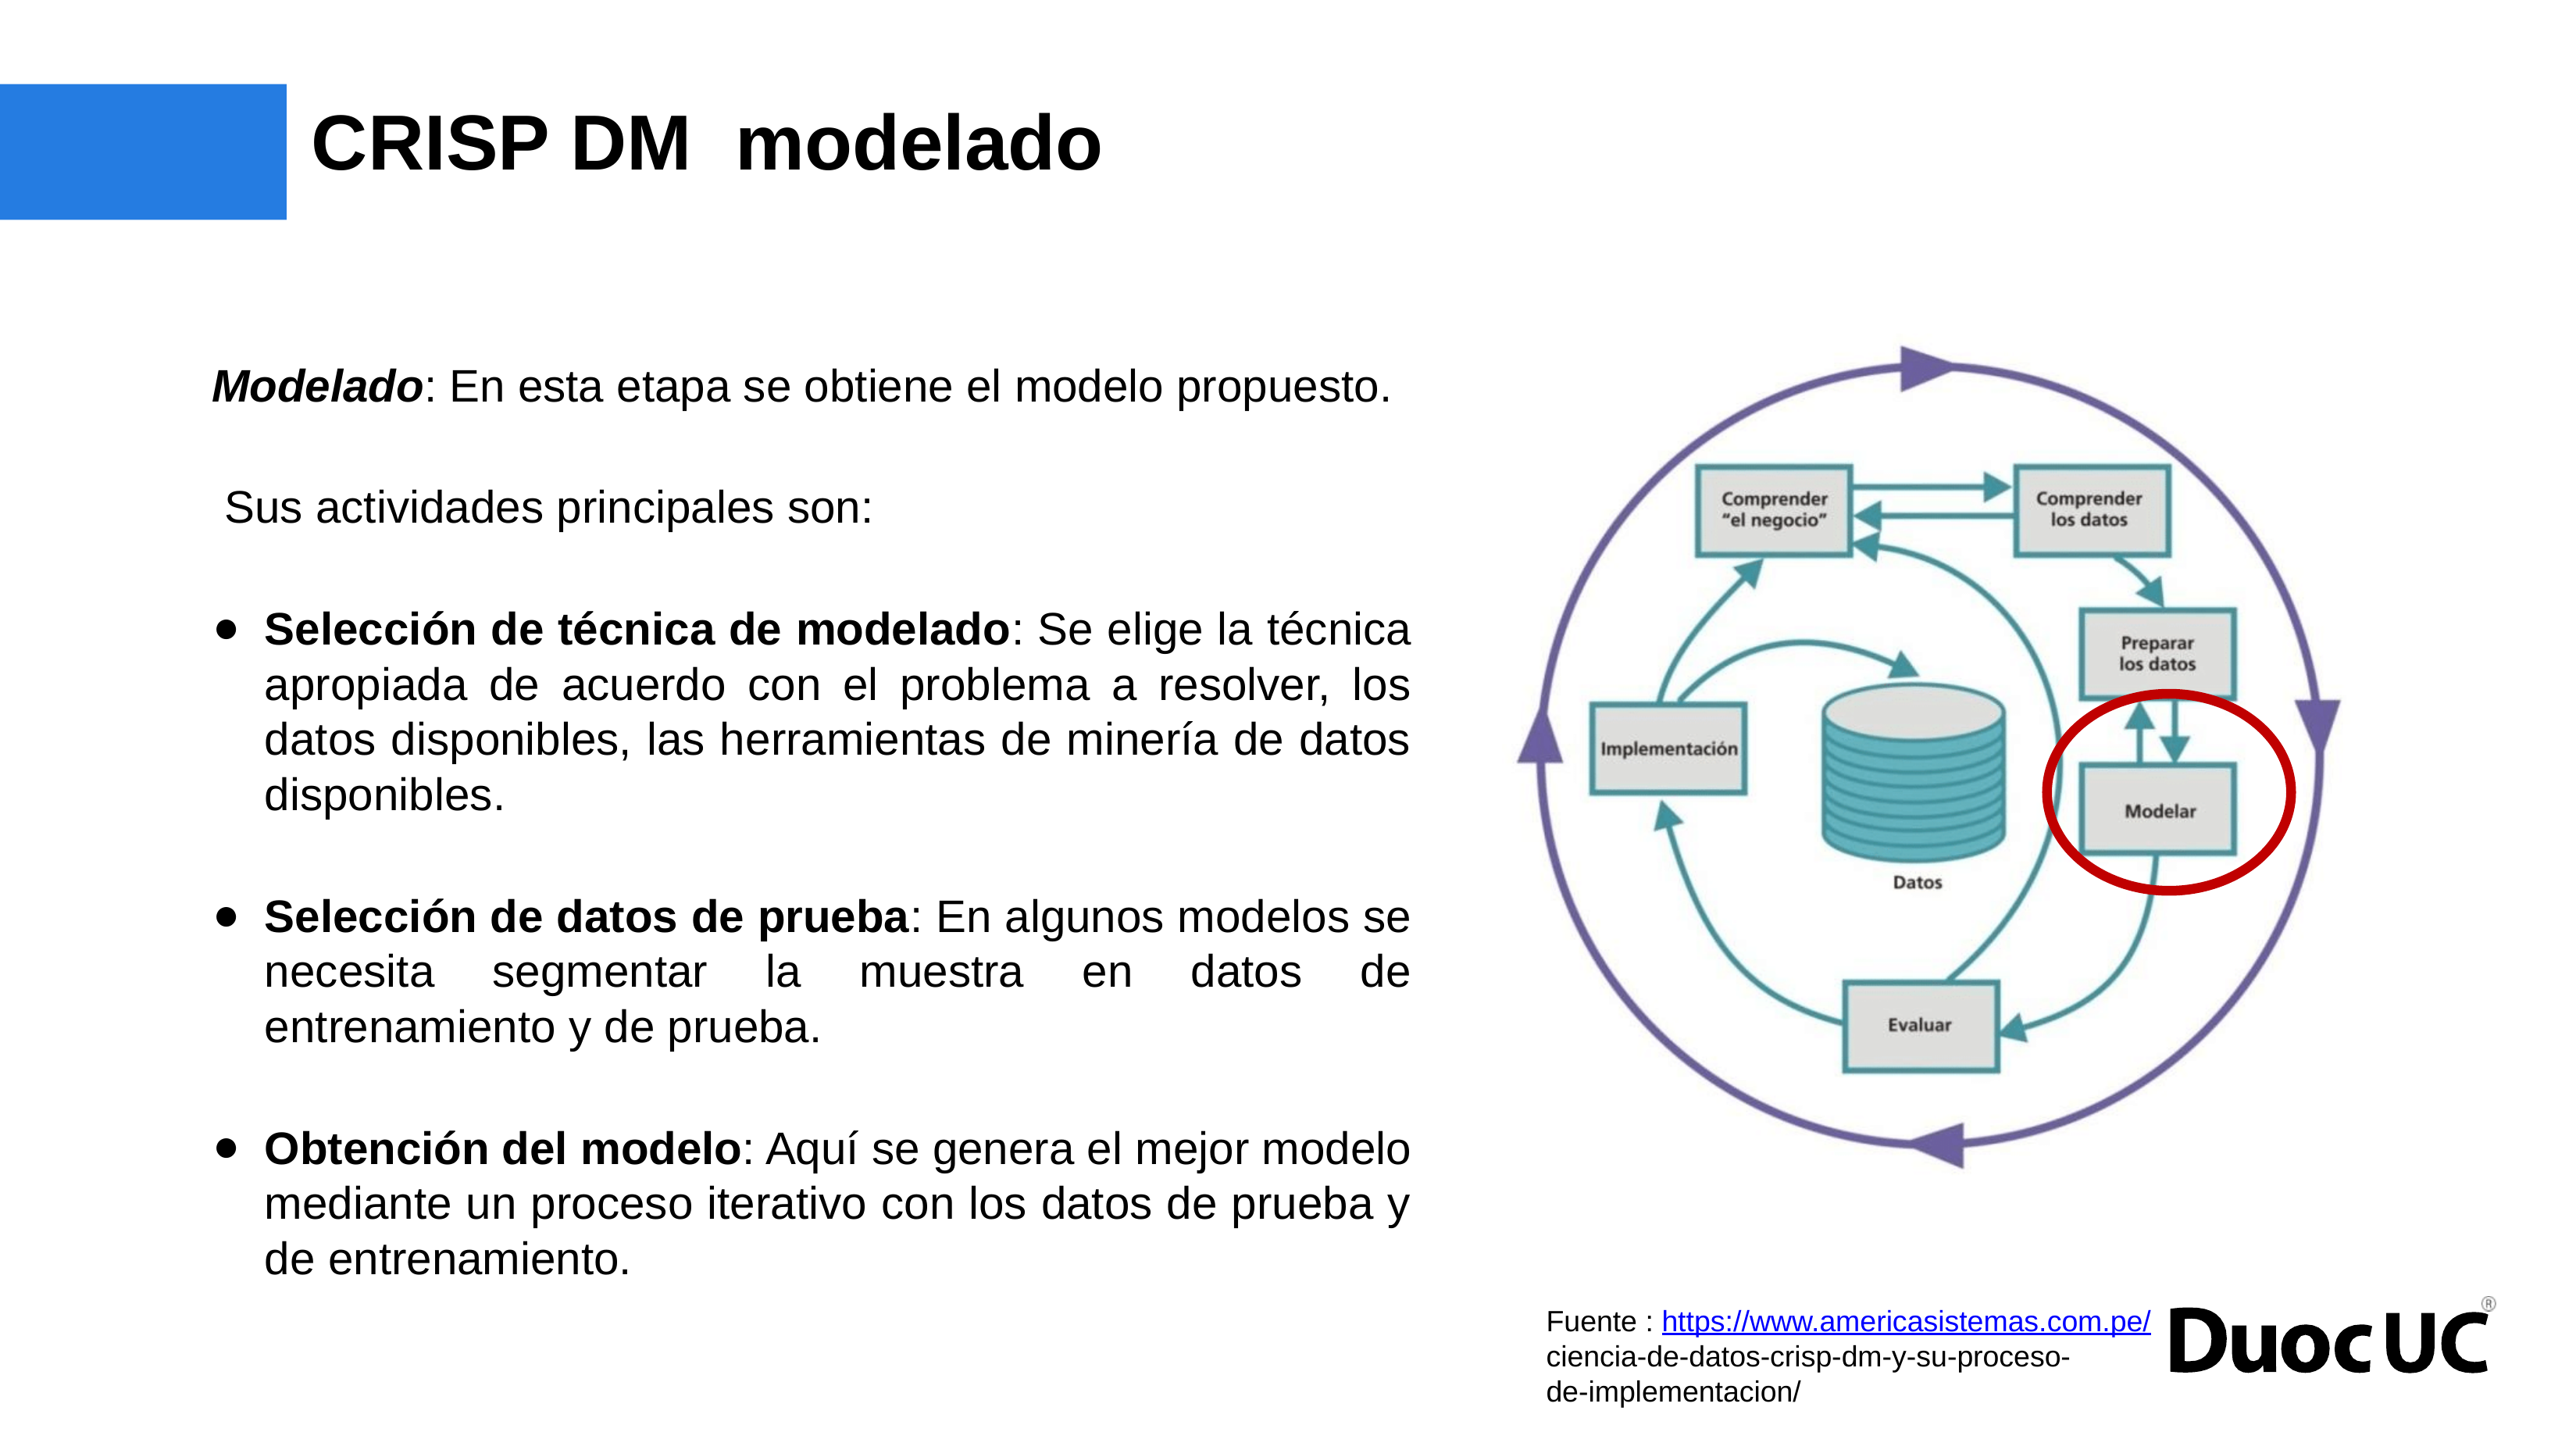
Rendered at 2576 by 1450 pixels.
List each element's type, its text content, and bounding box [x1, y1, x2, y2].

text_box Fuente : https://www.americasistemas.com.pe/ ciencia-de-datos-crisp-dm-y-su-proceso- de-implementacion/ [1534, 1296, 2169, 1449]
text_box Modelado: En esta etapa se obtiene el modelo propuesto. Sus actividades principales son: Selección de técnica de modelado: Se elige la técnica apropiada de acuerdo con el problema a resolver, los datos disponibles, las herramientas de minería de datos disponibles. Selección de datos de prueba: En algunos modelos se necesita segmentar la muestra en datos de entrenamiento y de prueba. Obtención del modelo: Aquí se genera el mejor modelo mediante un proceso iterativo con los datos de prueba y de entrenamiento. [194, 349, 1425, 1351]
picture [1502, 334, 2350, 1187]
title CRISP DM modelado [311, 91, 2489, 334]
picture [2481, 1296, 2496, 1312]
